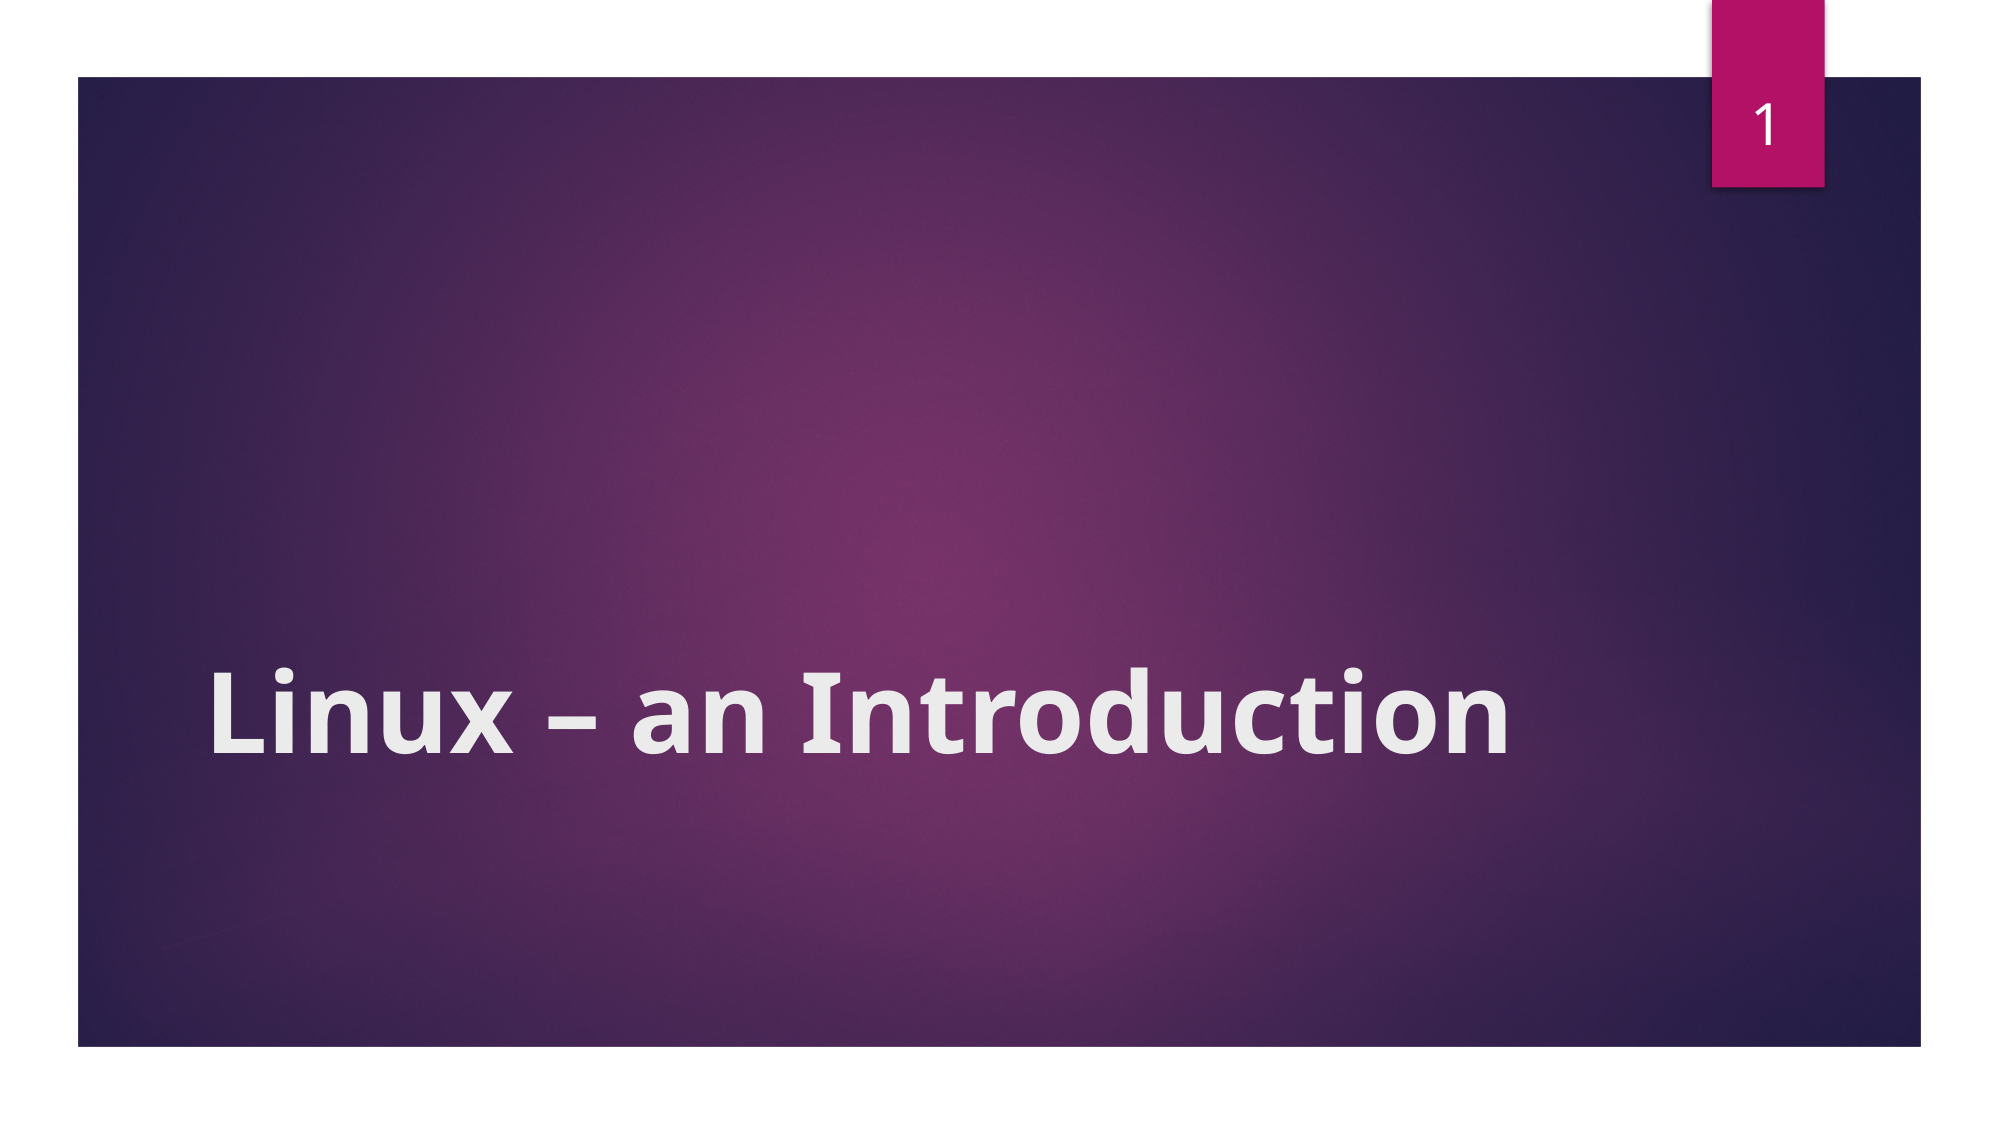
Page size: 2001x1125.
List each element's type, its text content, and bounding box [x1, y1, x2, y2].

slide_number 1 [1698, 48, 1836, 175]
title Linux – an Introduction [189, 344, 1638, 784]
